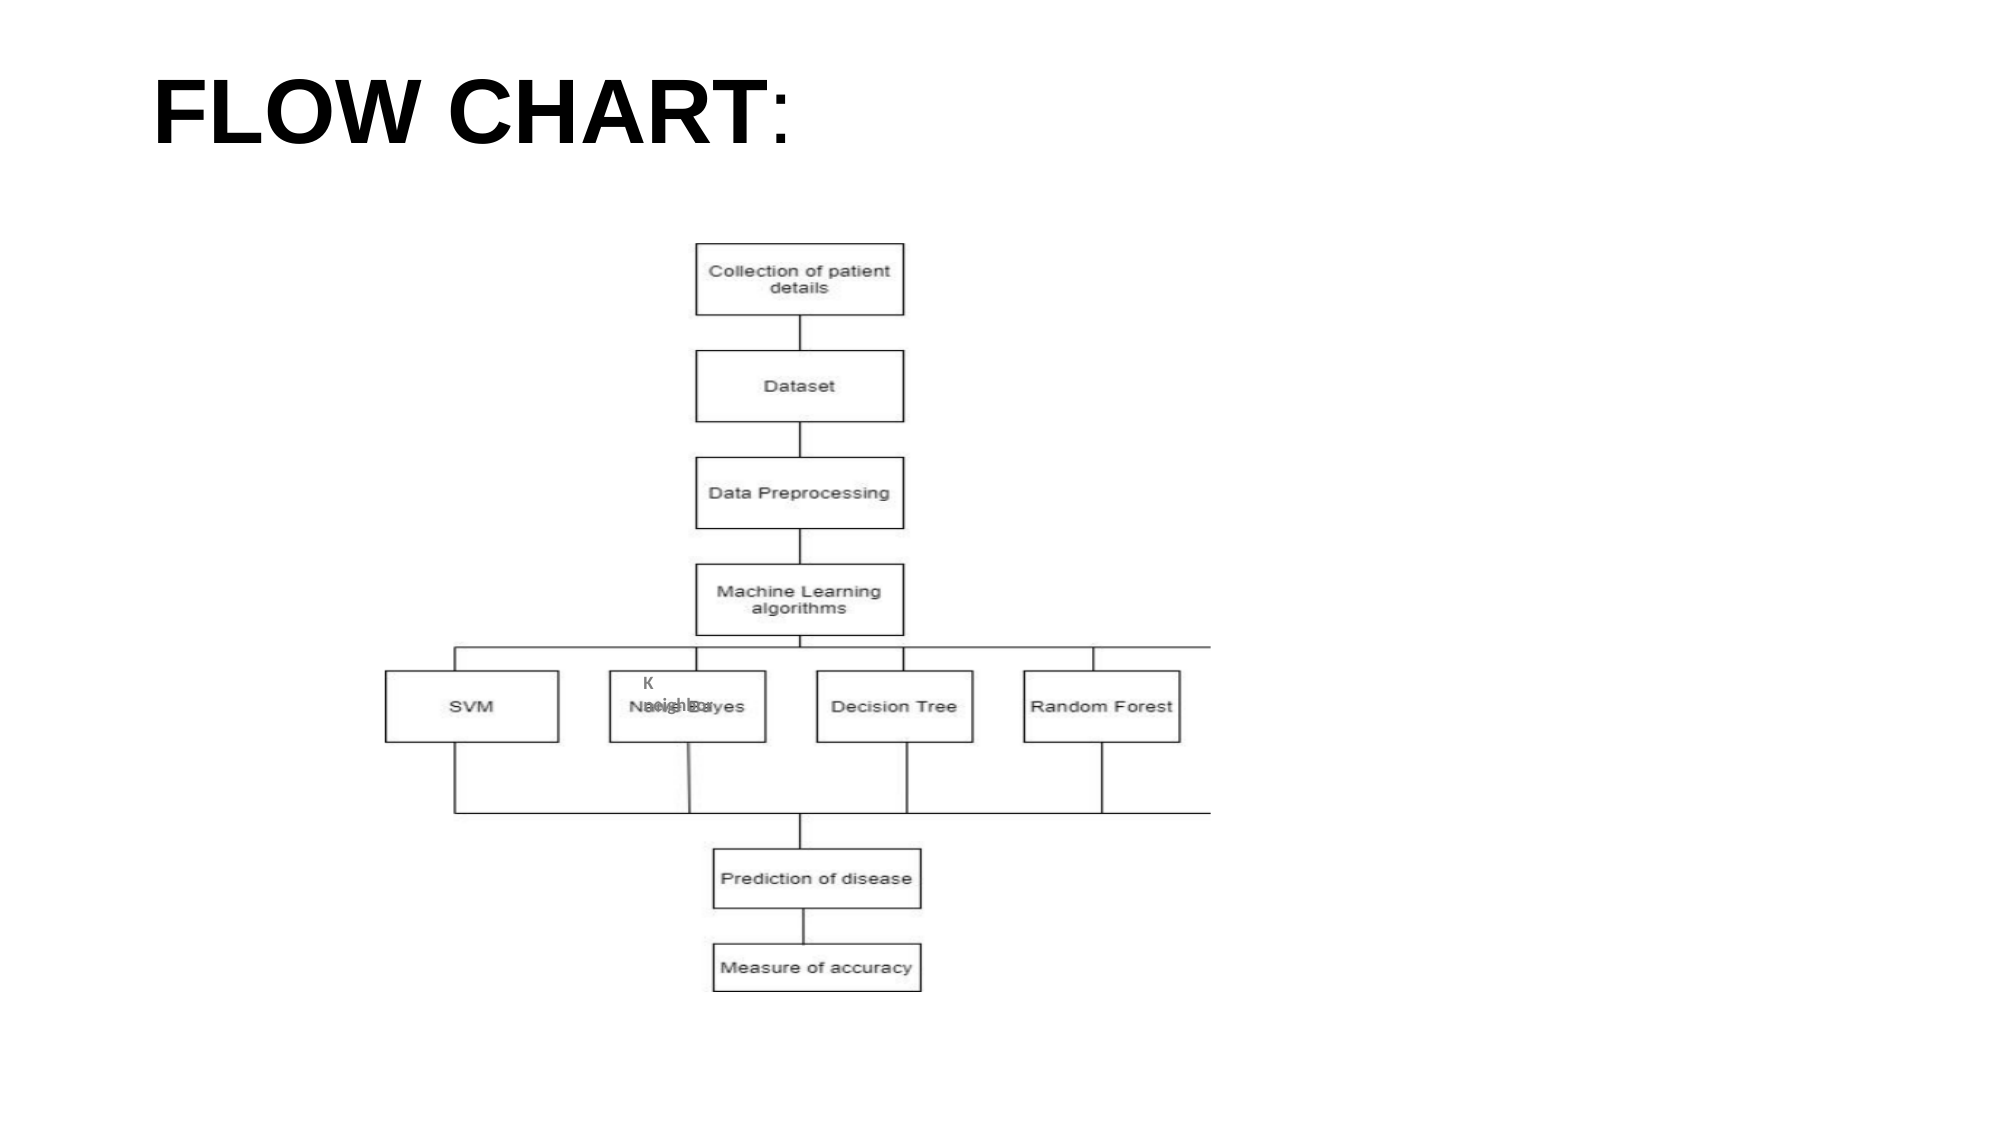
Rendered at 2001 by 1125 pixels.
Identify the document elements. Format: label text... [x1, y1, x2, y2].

title FLOW CHART: [137, 59, 1863, 278]
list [232, 194, 1211, 1014]
